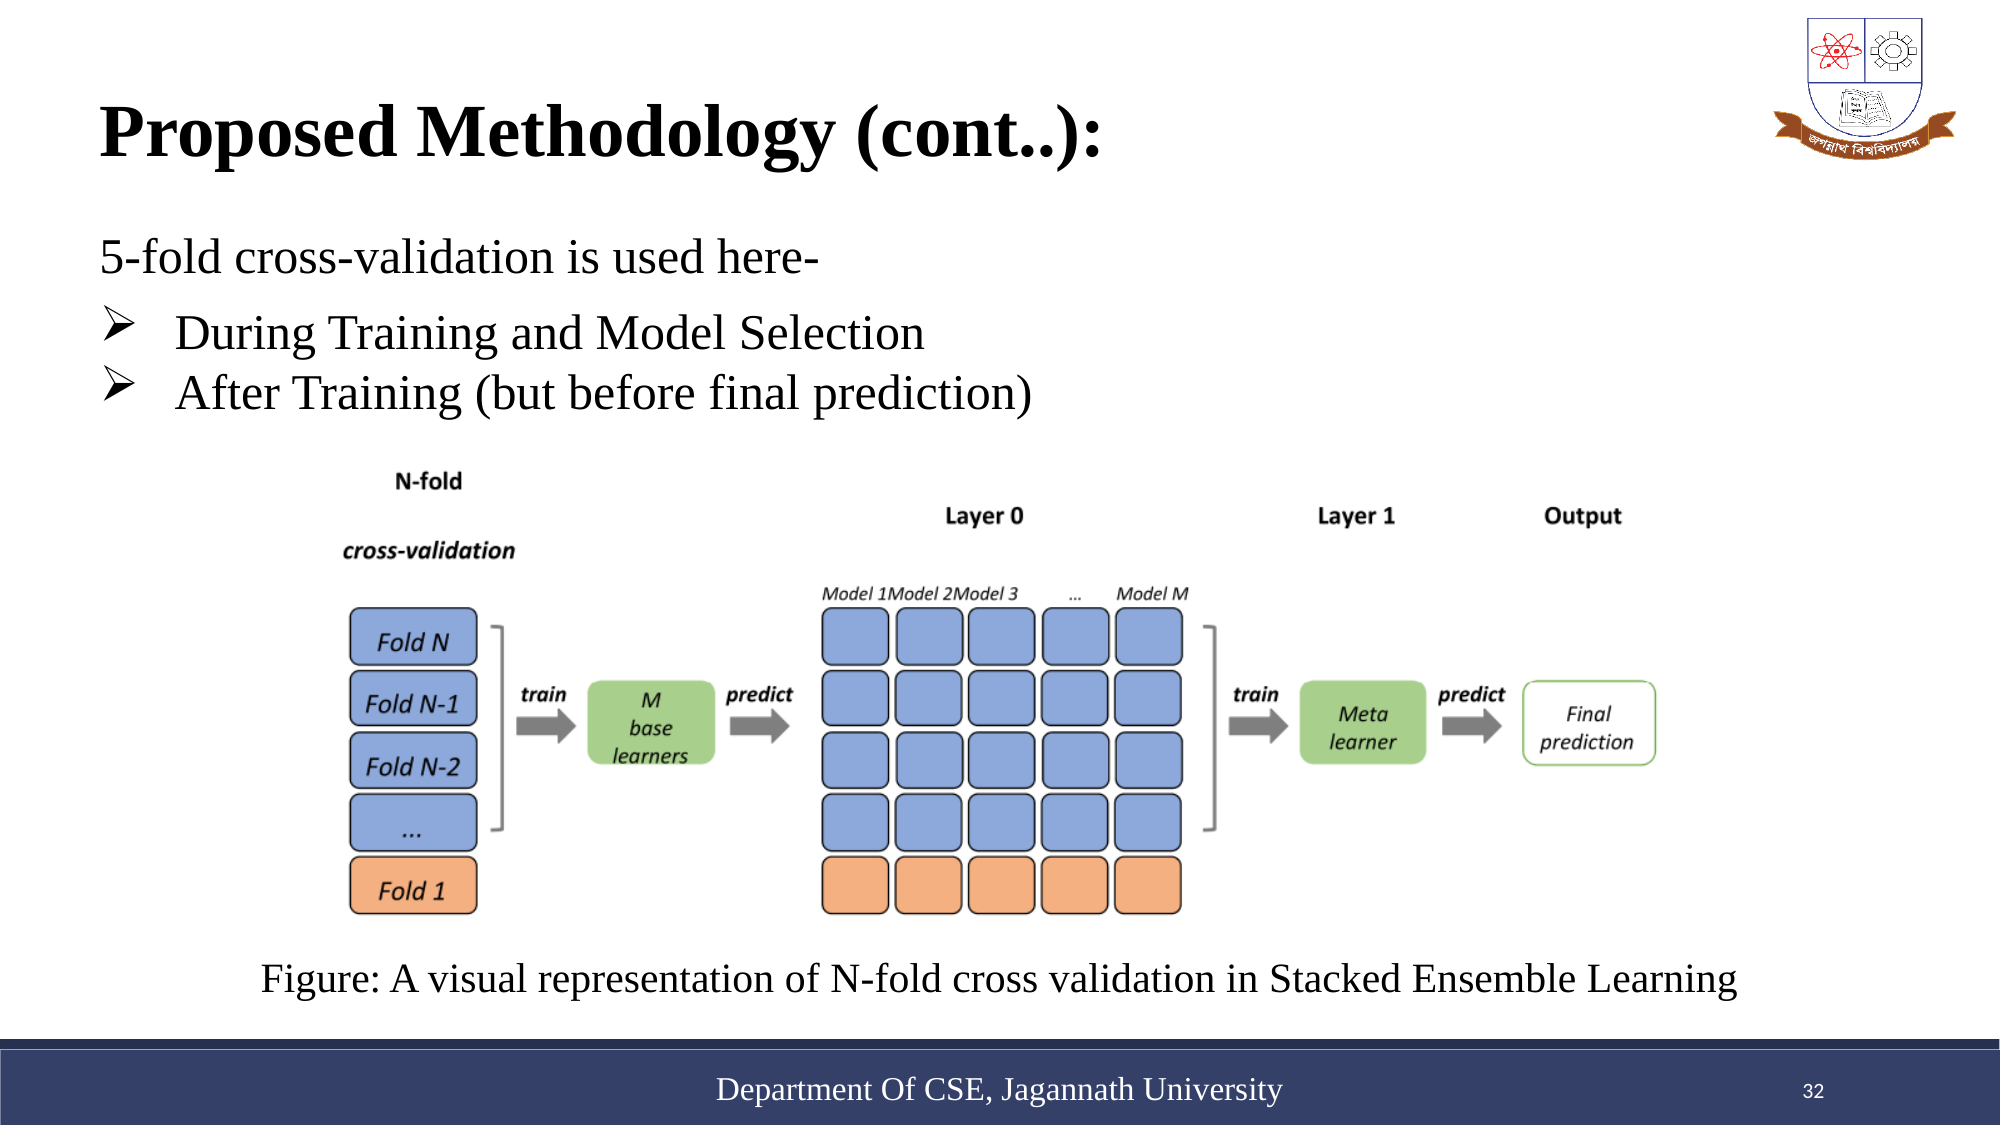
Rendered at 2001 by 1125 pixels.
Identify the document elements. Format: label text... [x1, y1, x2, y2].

text_box 5-fold cross-validation is used here- [84, 215, 1051, 291]
text_box Proposed Methodology (cont..): [84, 74, 1308, 179]
text_box Figure: A visual representation of N-fold cross validation in Stacked Ensemble Learning [199, 943, 1801, 1008]
footer Department Of CSE, Jagannath University [604, 1057, 1396, 1118]
picture [1773, 7, 1956, 164]
slide_number 32 [1624, 1059, 1840, 1120]
text_box During Training and Model Selection After Training (but before final prediction) [84, 292, 1718, 428]
picture [295, 427, 1705, 944]
